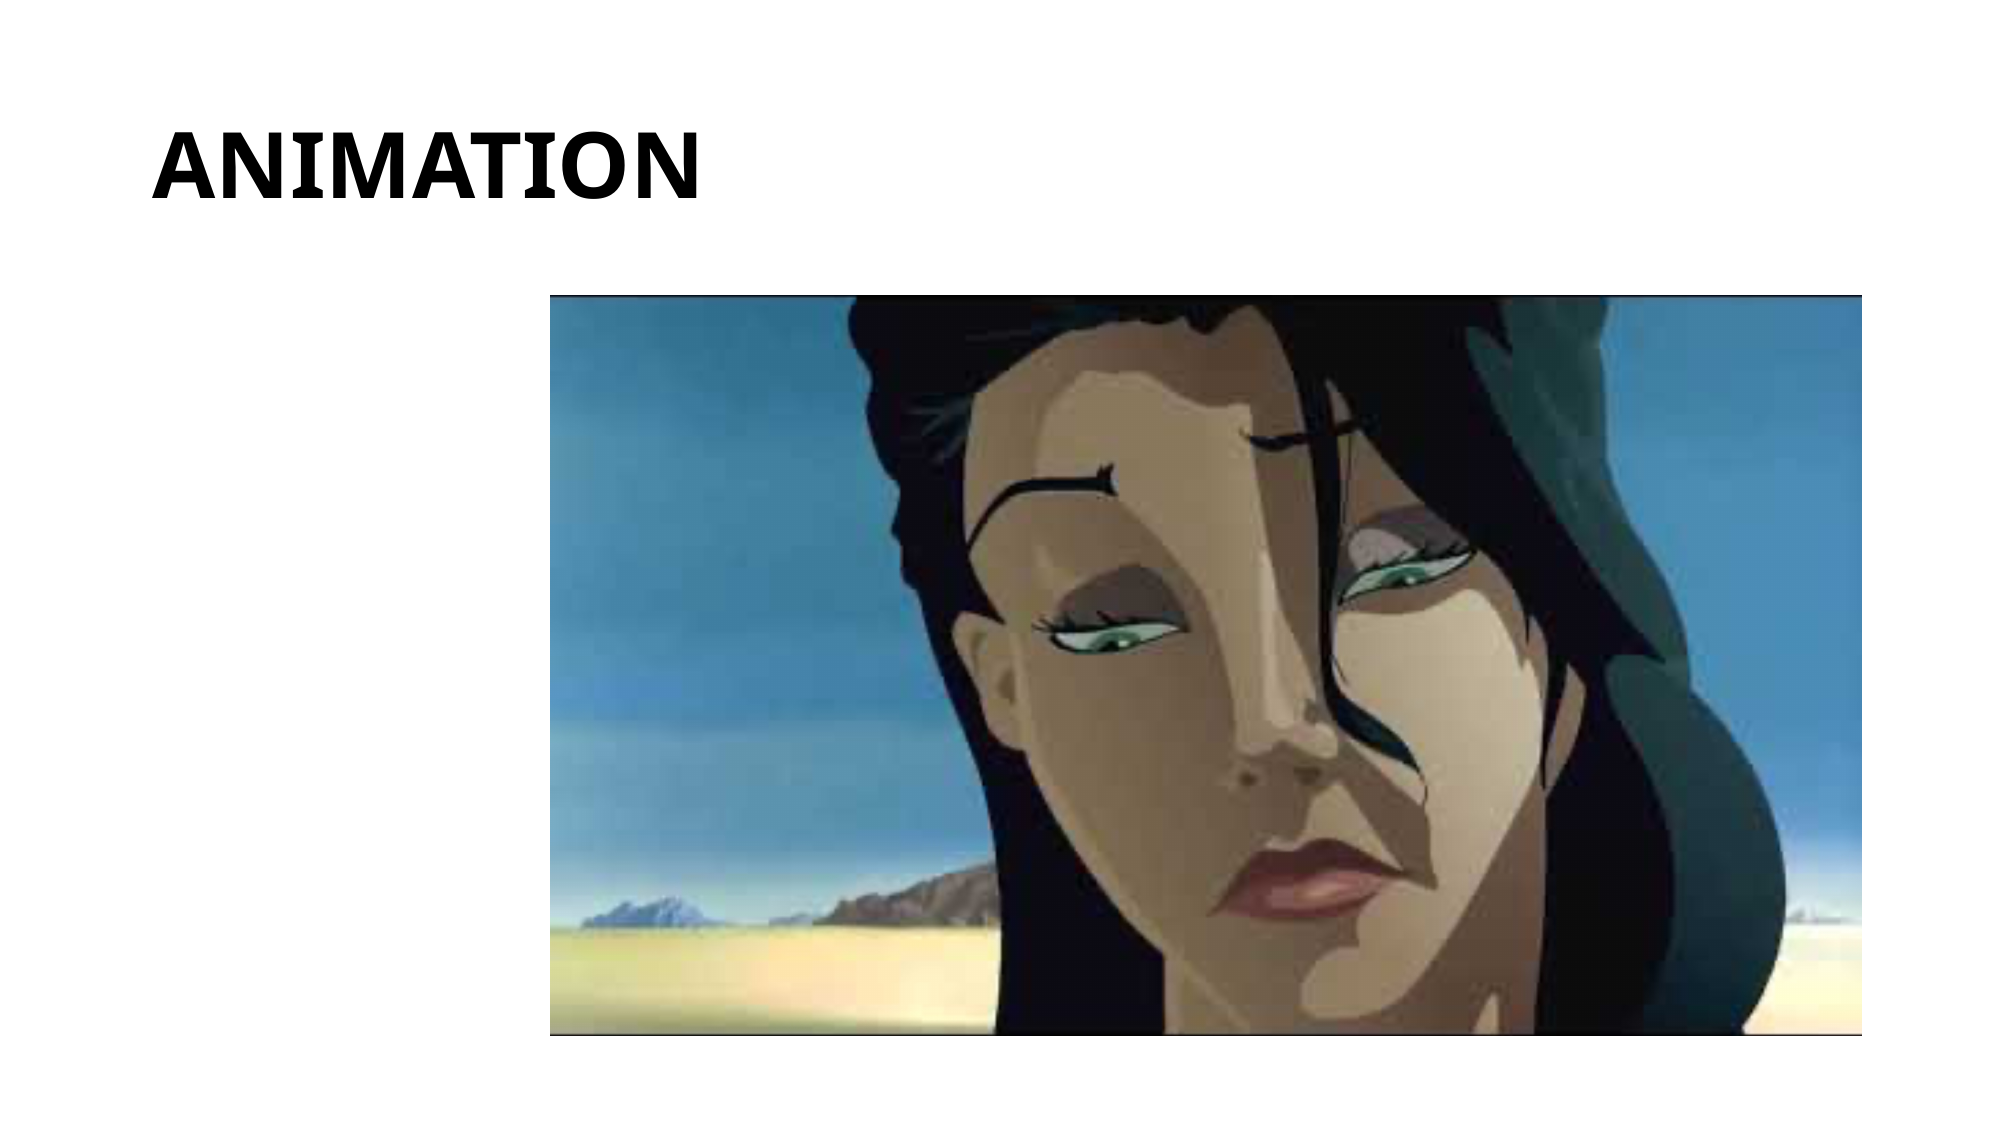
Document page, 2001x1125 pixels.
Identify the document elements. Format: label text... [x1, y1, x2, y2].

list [549, 294, 1863, 1038]
title ANIMATION [137, 59, 1863, 278]
